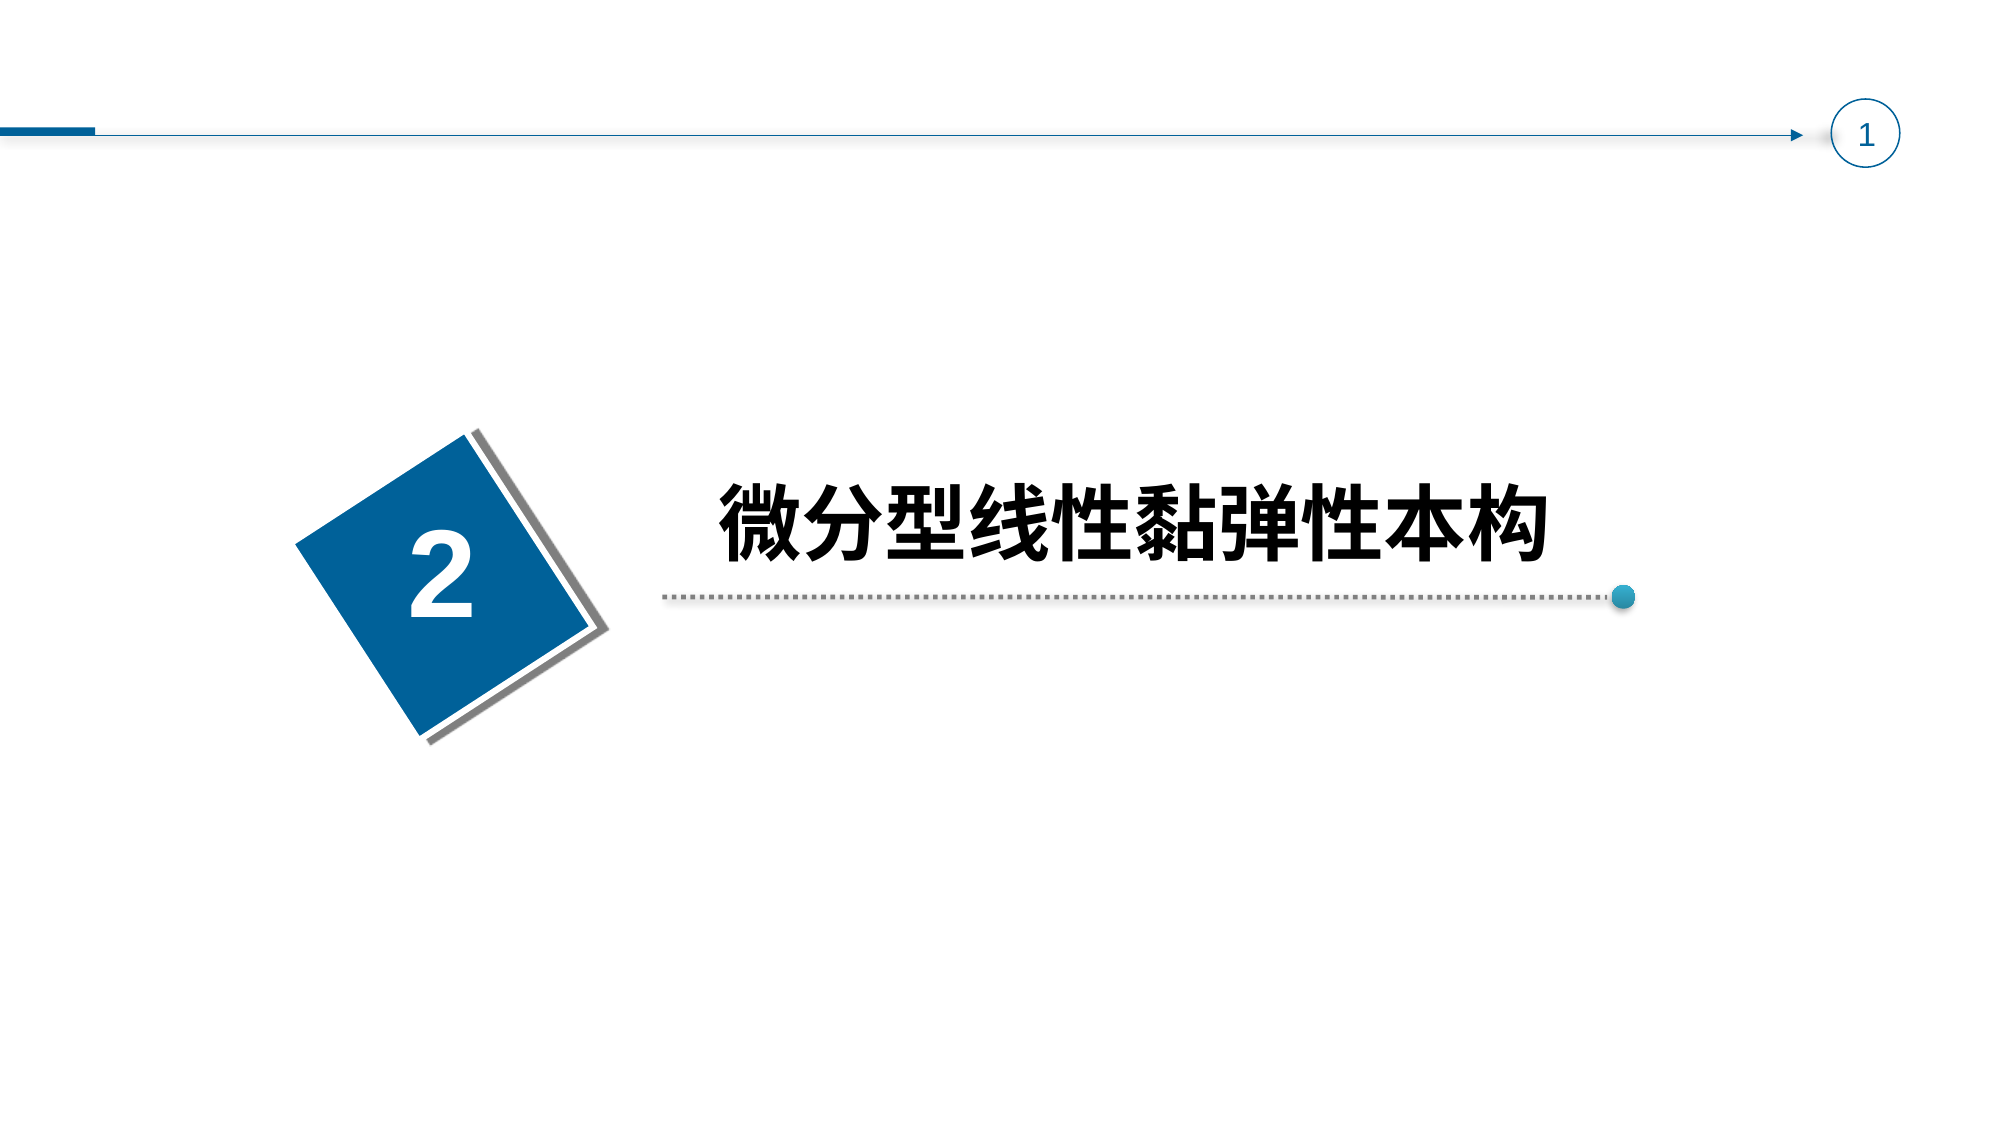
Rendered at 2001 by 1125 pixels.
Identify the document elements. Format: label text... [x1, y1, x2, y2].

text_box 2 [382, 502, 501, 653]
text_box 微分型线性黏弹性本构 [703, 474, 1595, 585]
text_box [290, 429, 594, 741]
text_box [1611, 585, 1636, 609]
